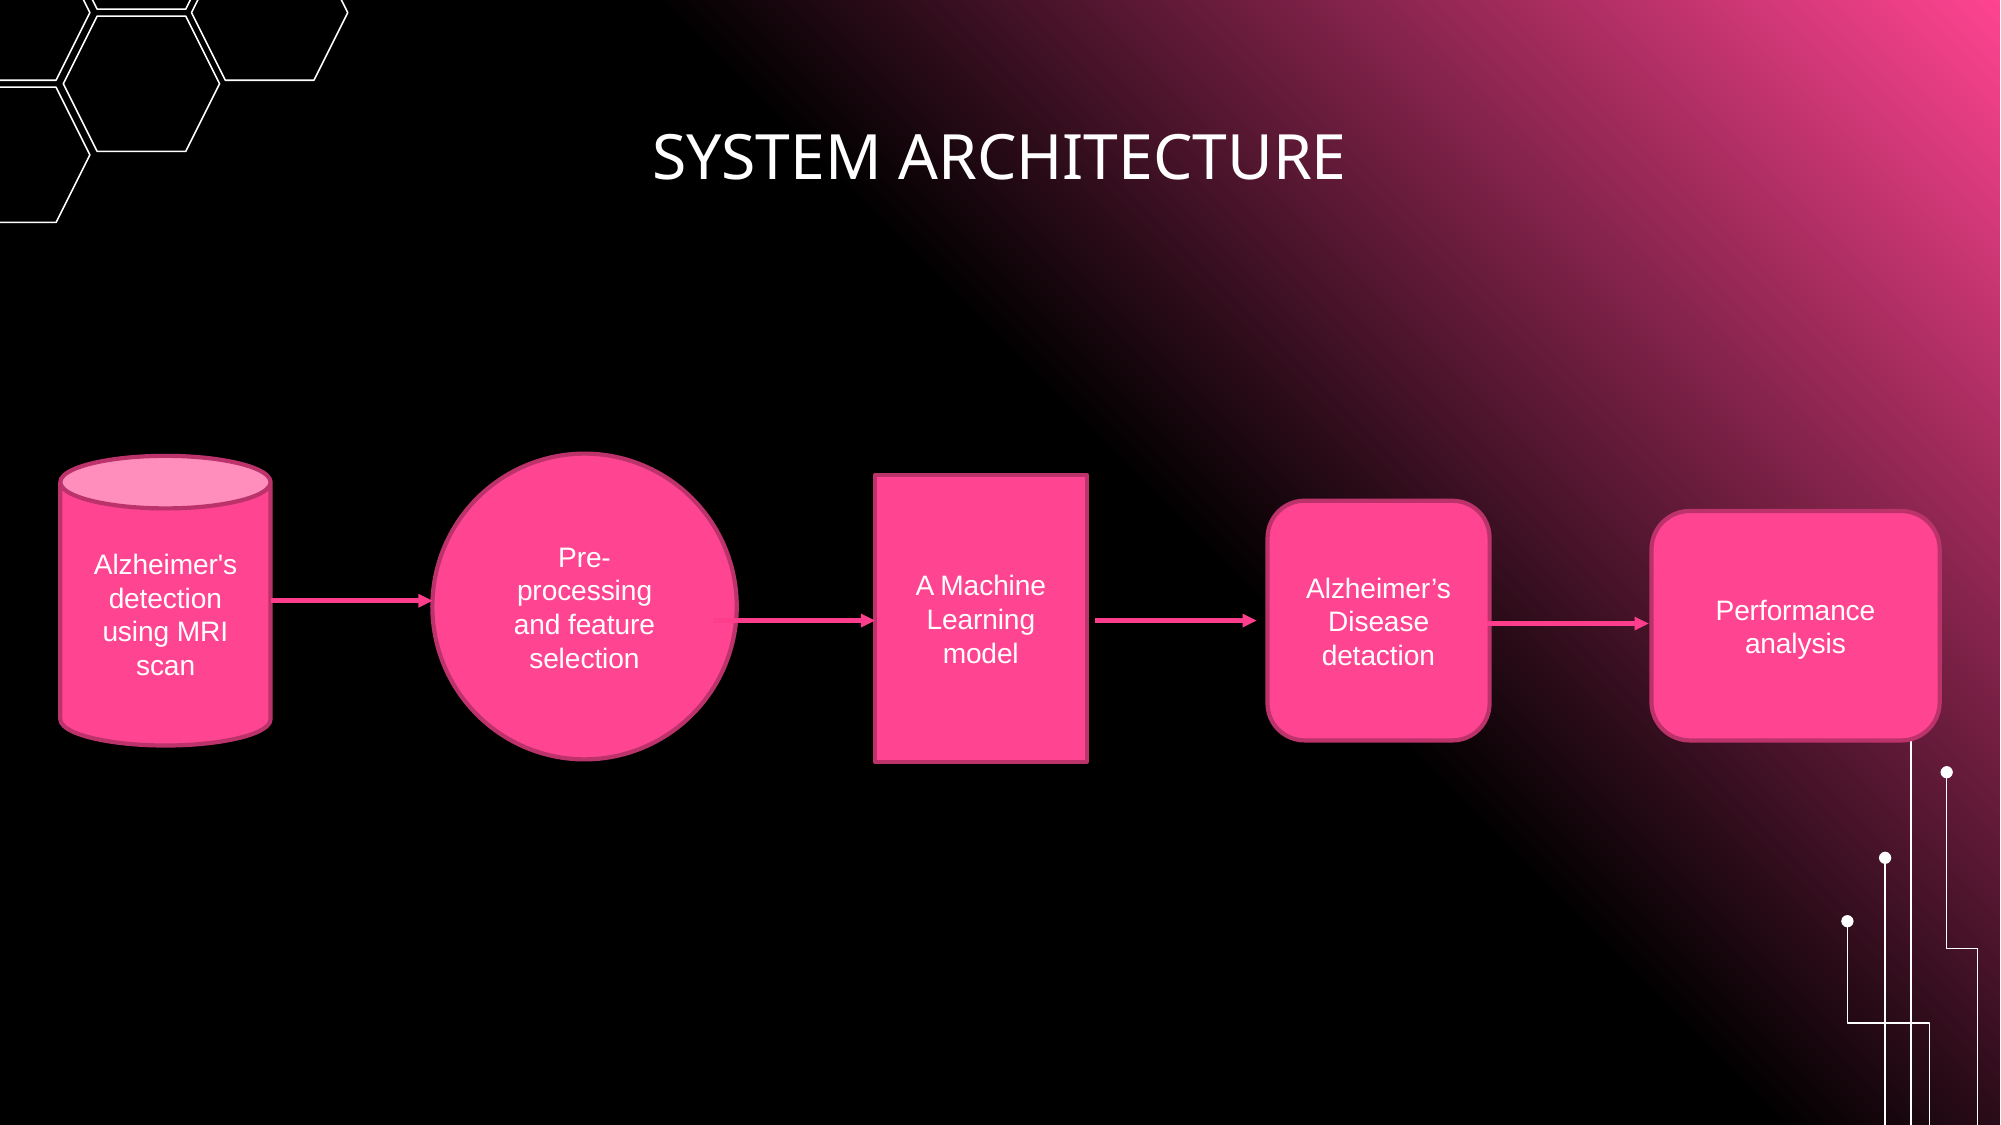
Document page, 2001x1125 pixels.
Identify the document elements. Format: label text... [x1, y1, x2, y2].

title SYSTEM ARCHITECTURE [157, 97, 1843, 223]
text_box Pre-processing and feature selection [430, 451, 739, 762]
text_box Performance analysis [1649, 508, 1942, 743]
text_box A Machine Learning model [873, 473, 1089, 764]
text_box Alzheimer’s Disease detaction [1265, 498, 1492, 743]
text_box Alzheimer's detection using MRI scan [58, 453, 273, 748]
